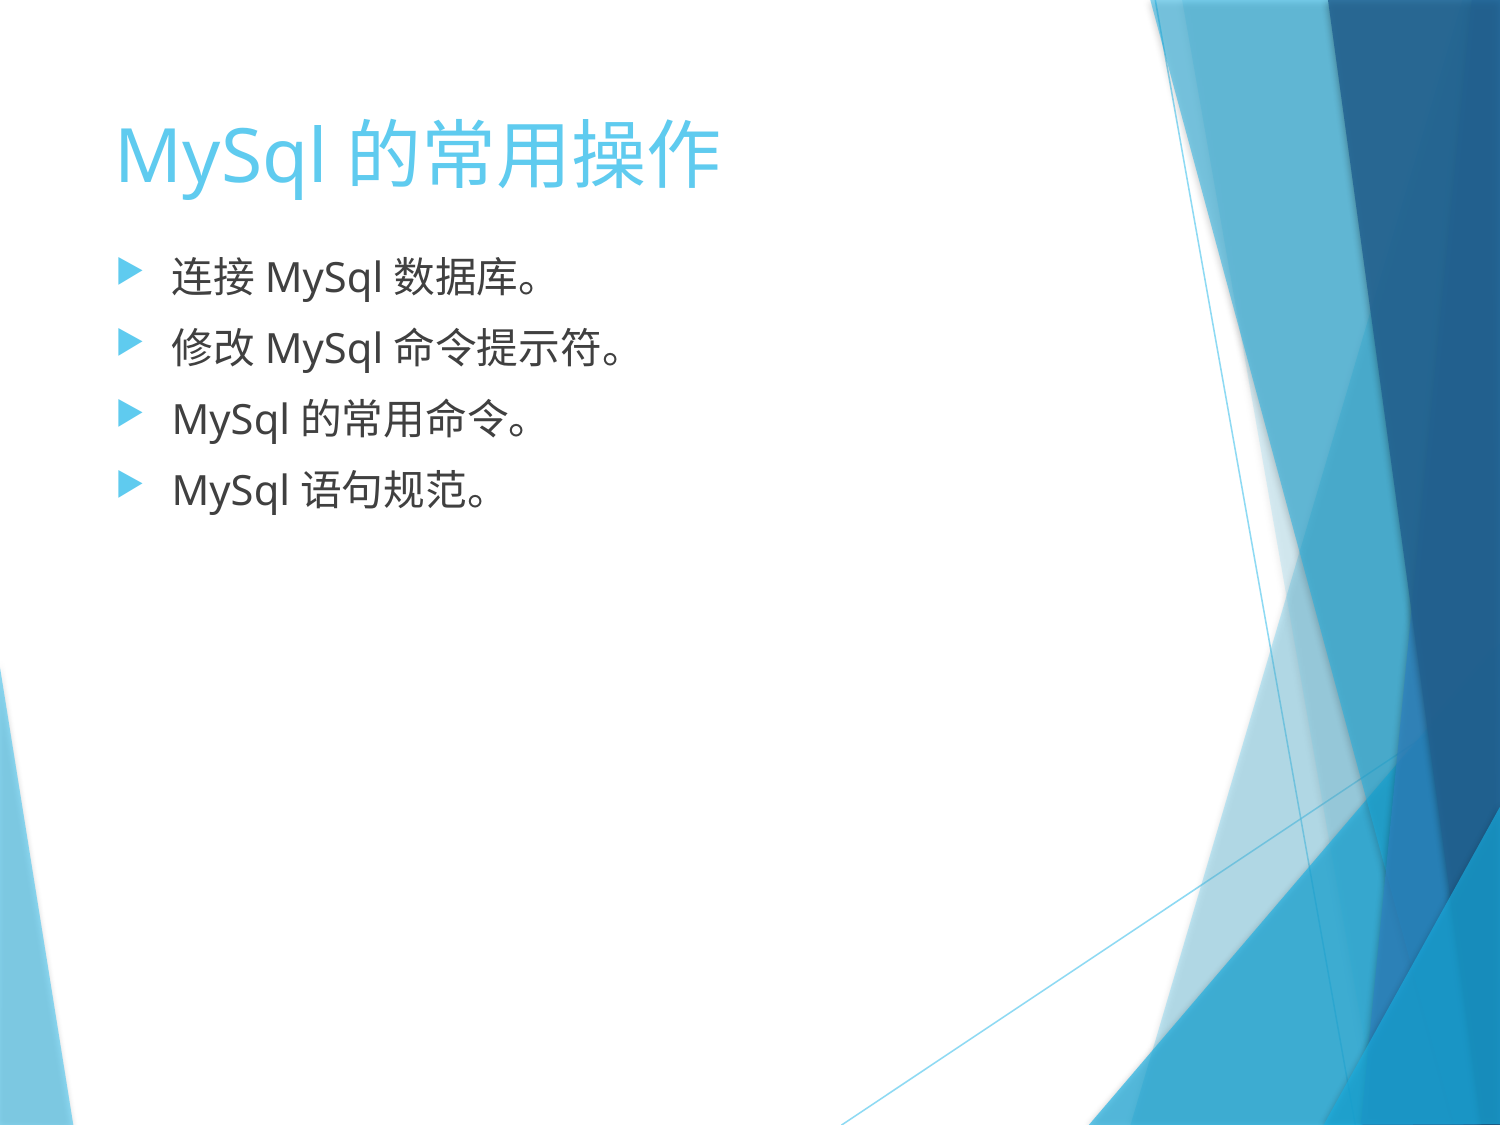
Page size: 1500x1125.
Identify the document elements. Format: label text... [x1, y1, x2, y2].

title MySql的常用操作 [99, 99, 1365, 207]
list 连接MySql数据库。 修改MySql命令提示符。 MySql的常用命令。 MySql语句规范。 [100, 243, 1365, 967]
